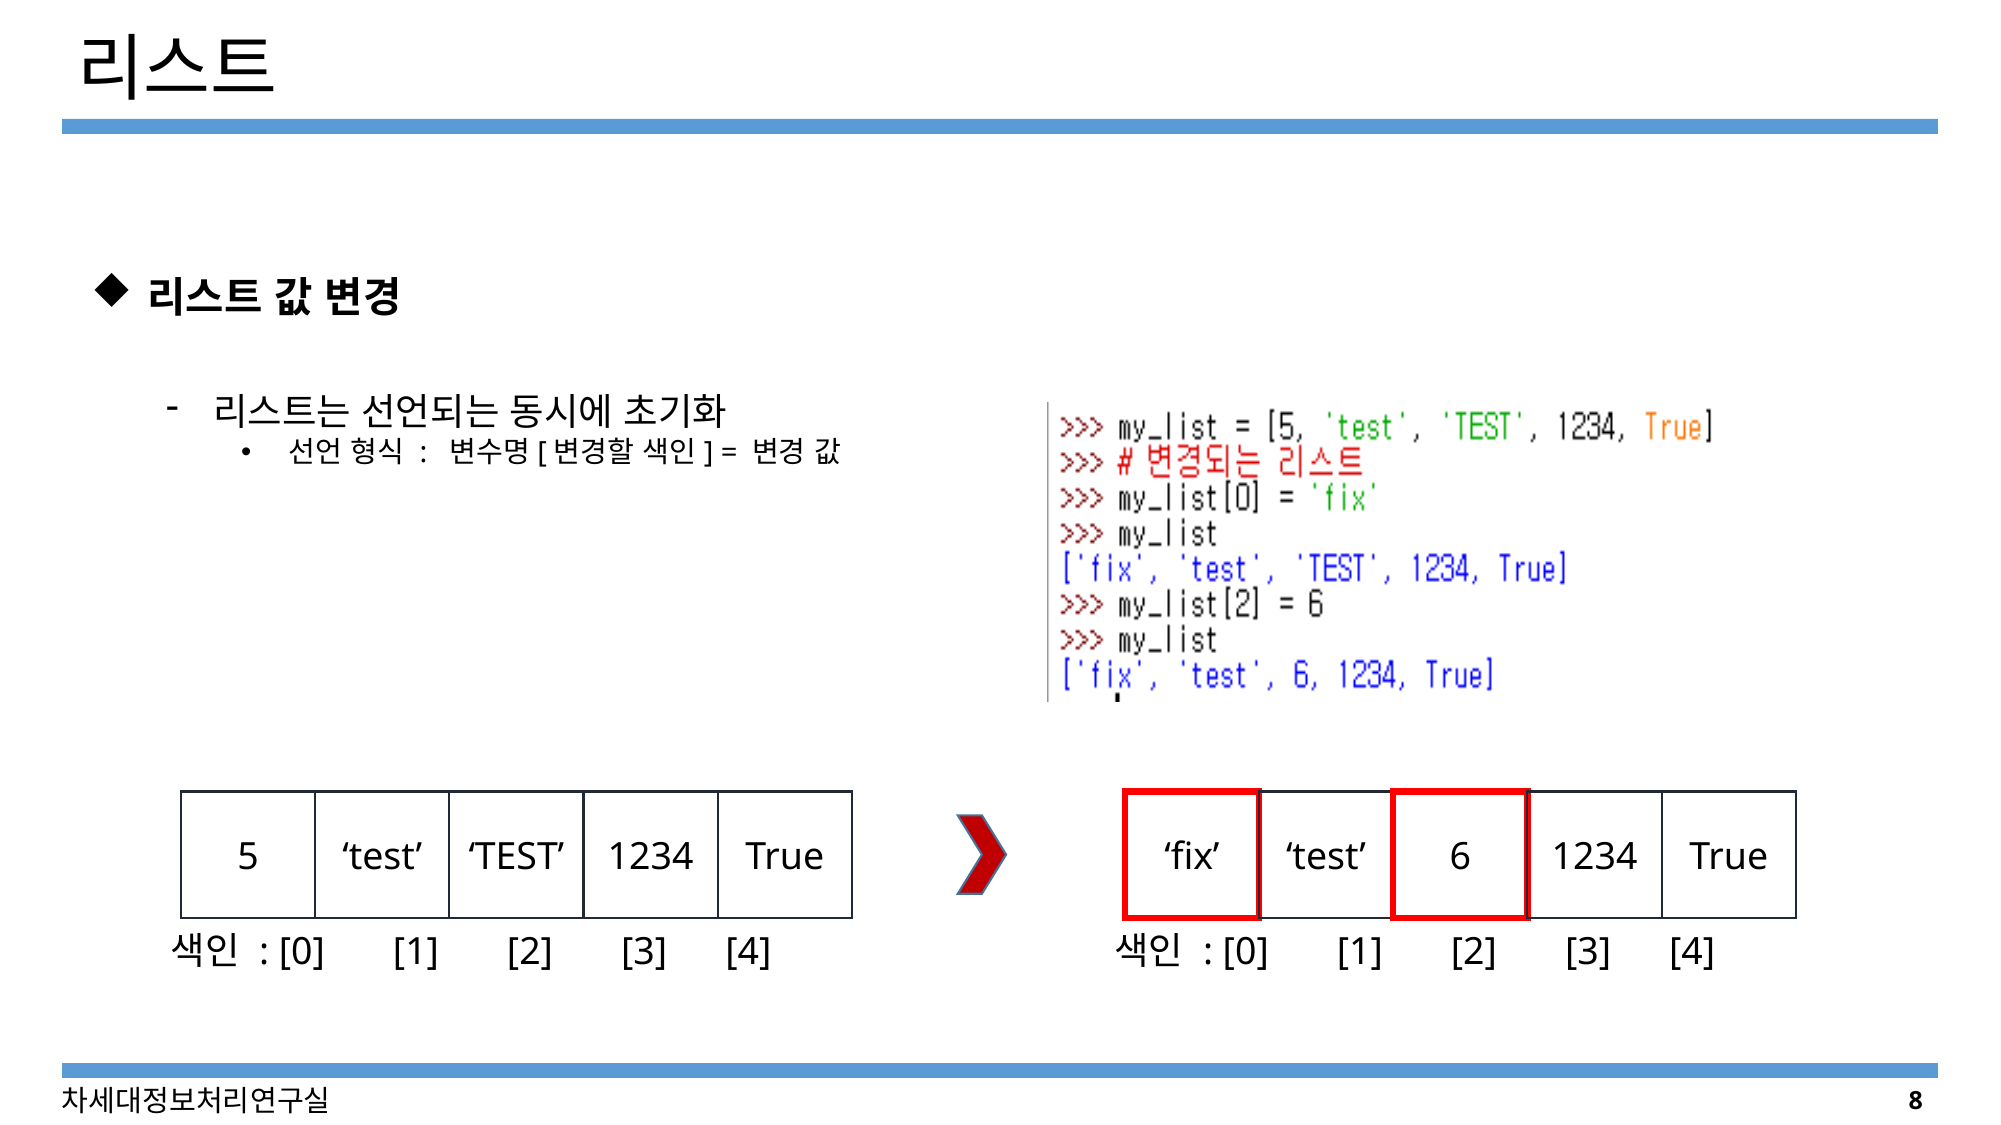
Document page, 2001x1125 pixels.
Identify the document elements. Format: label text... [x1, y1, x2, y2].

text_box [955, 814, 1008, 895]
picture [1047, 402, 1755, 702]
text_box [1047, 791, 1796, 981]
text_box 리스트 값 변경 리스트는 선언되는 동시에 초기화 선언 형식 : 변수명[변경할 색인] = 변경 값 [76, 188, 1858, 476]
slide_number 8 [1487, 1079, 1938, 1125]
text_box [103, 791, 852, 981]
title 리스트 [62, 24, 1564, 118]
